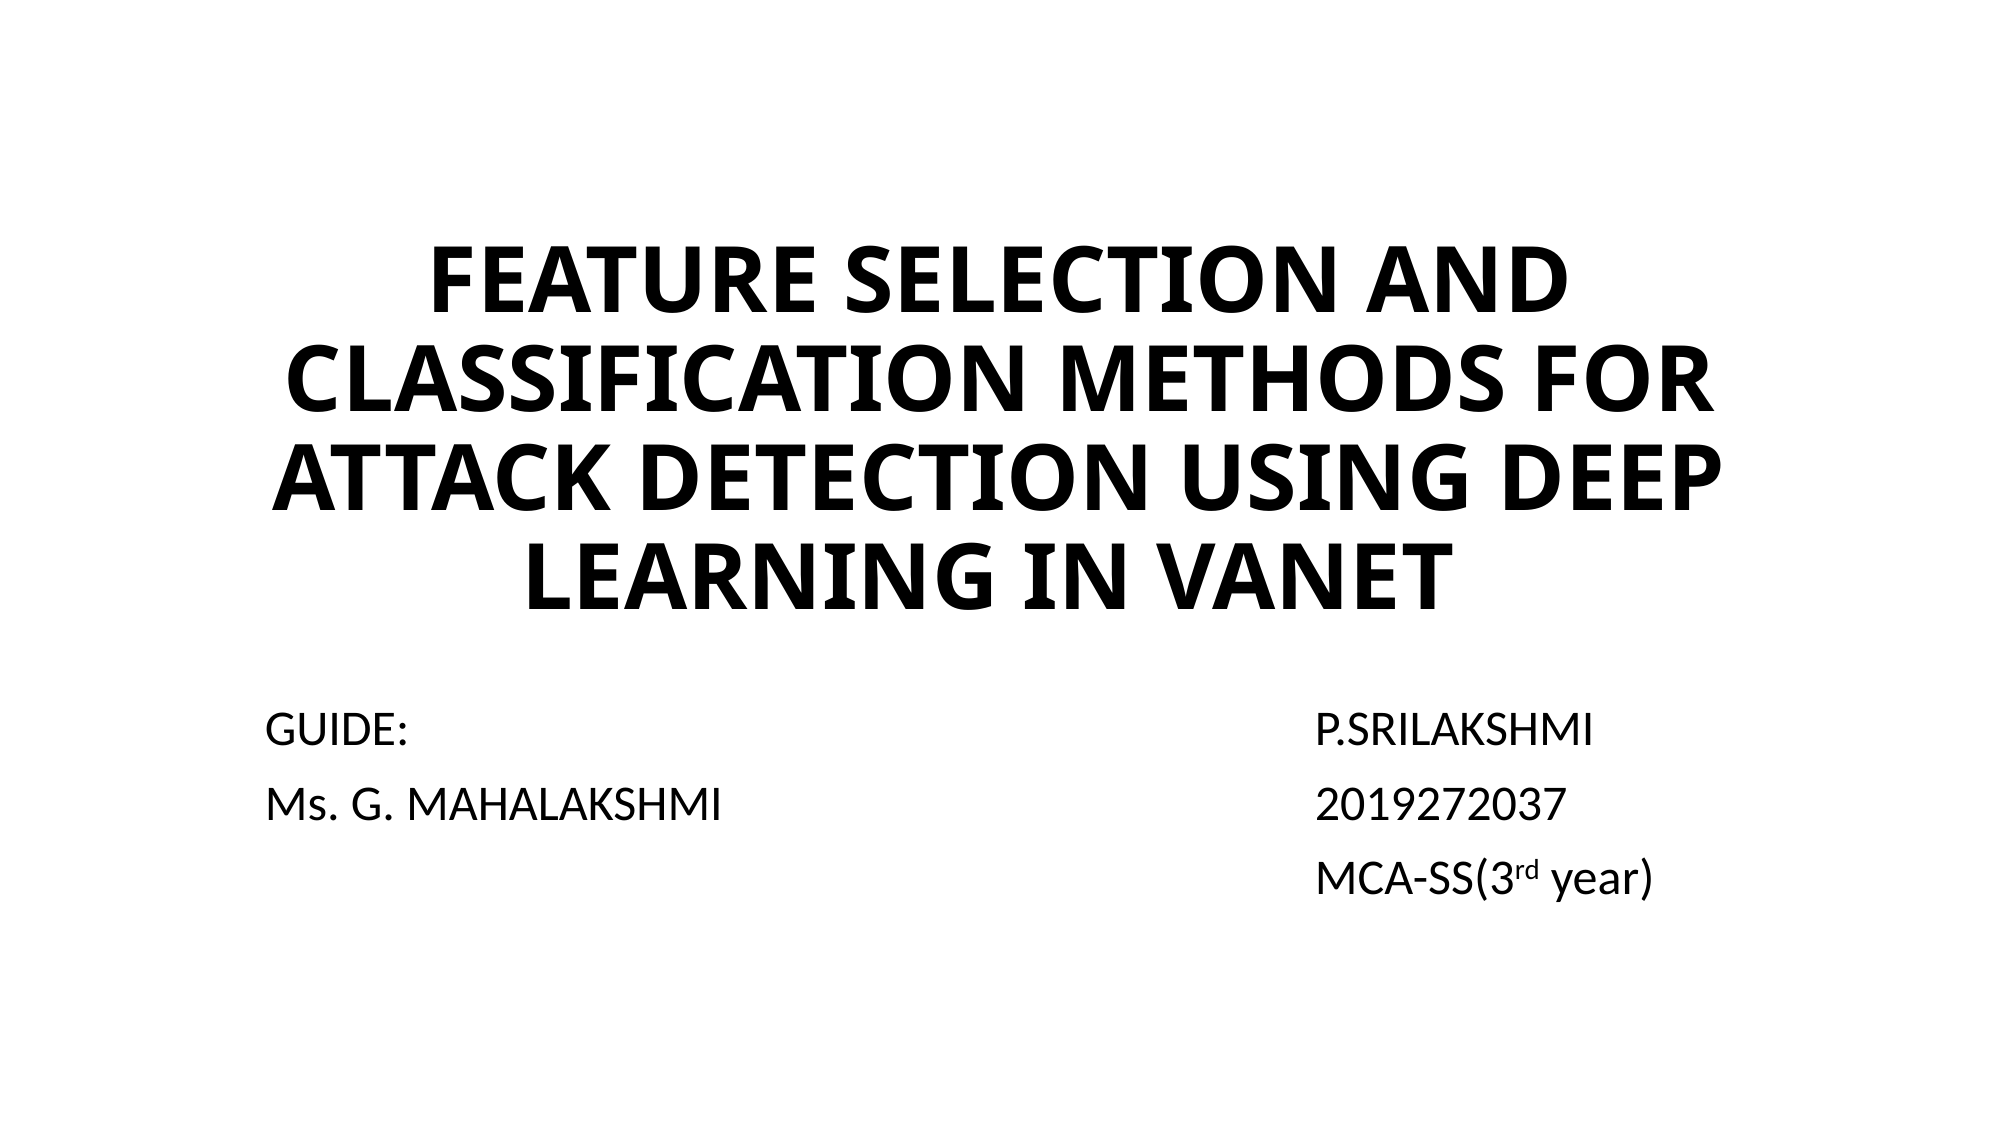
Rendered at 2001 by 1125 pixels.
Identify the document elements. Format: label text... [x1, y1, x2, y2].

subtitle GUIDE: P.SRILAKSHMI Ms. G. MAHALAKSHMI 2019272037 MCA-SS(3rd year) [249, 694, 1750, 967]
title FEATURE SELECTION AND CLASSIFICATION METHODS FOR ATTACK DETECTION USING DEEP LEARNING IN VANET [249, 184, 1750, 637]
